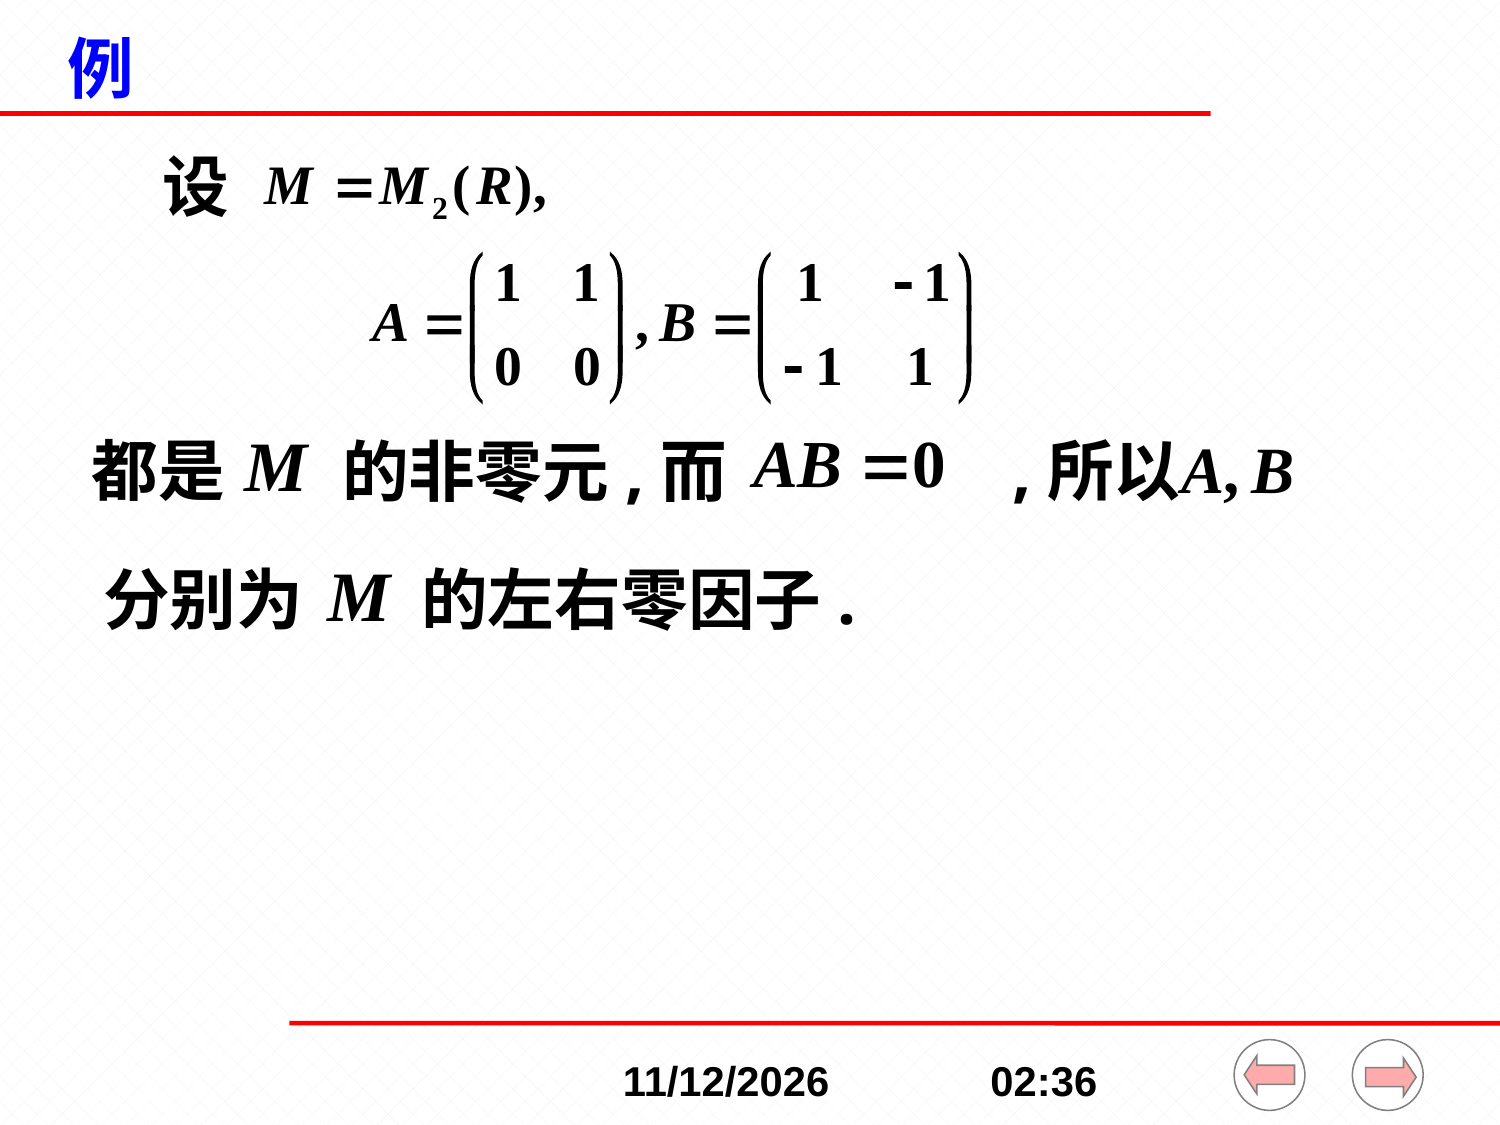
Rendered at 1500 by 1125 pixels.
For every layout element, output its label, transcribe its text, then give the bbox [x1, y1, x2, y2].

title 例 [53, 31, 1404, 102]
text_box 的非零元,而 [327, 422, 742, 518]
text_box ,所以 [997, 420, 1196, 516]
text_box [360, 243, 987, 412]
text_box 分别为 [88, 550, 319, 646]
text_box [253, 148, 556, 233]
text_box 的左右零因子. [406, 550, 872, 646]
slide_number [596, 1046, 1164, 1125]
text_box 都是 [76, 420, 240, 516]
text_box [738, 425, 957, 505]
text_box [230, 432, 325, 504]
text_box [312, 562, 408, 634]
text_box 设 [147, 137, 245, 233]
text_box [1166, 432, 1307, 516]
